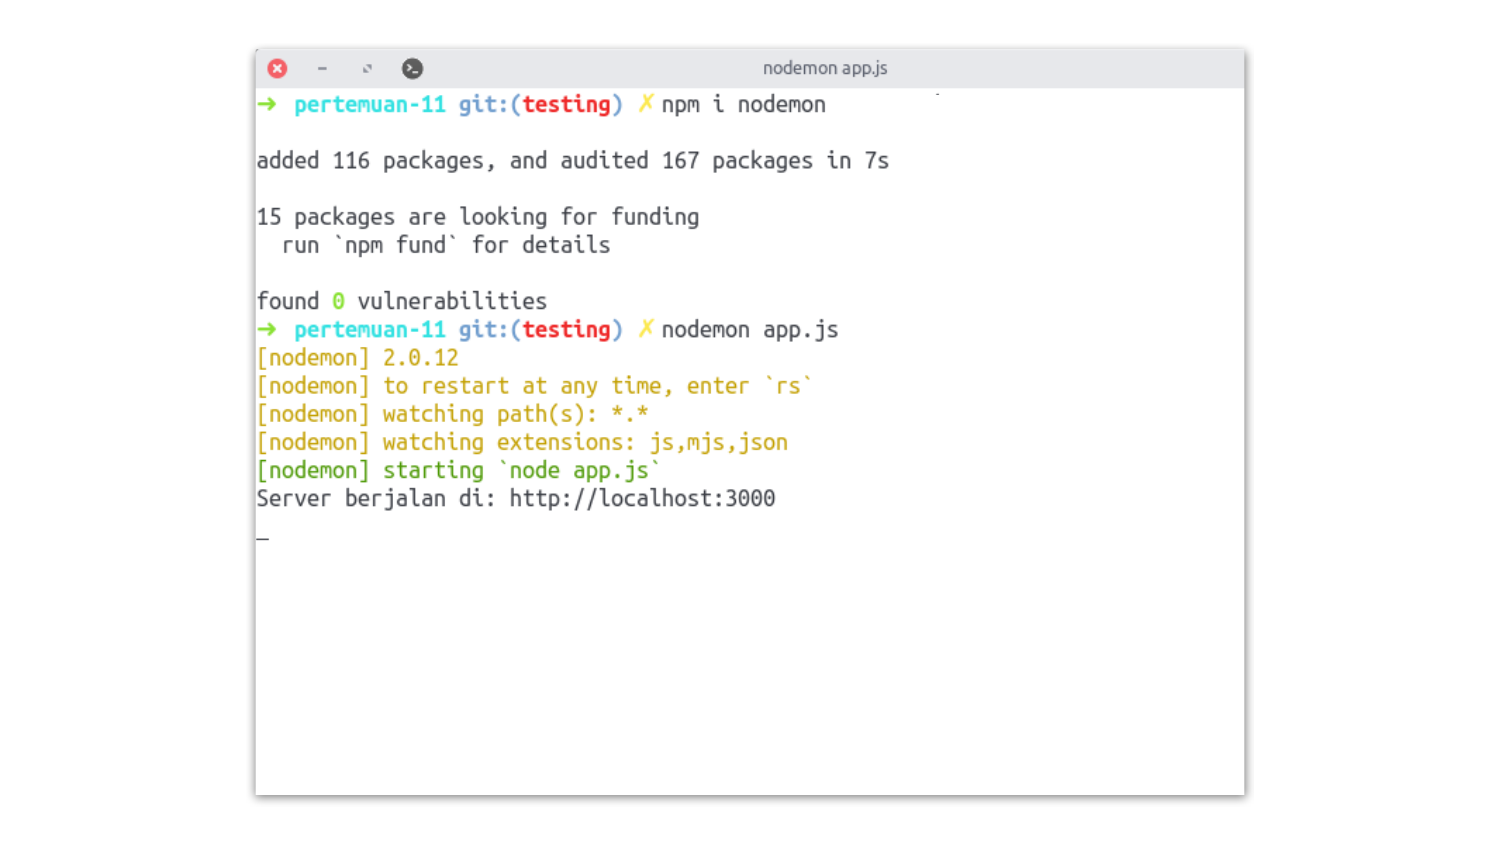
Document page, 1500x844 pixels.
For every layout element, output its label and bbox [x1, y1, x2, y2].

text_box [255, 49, 1245, 795]
